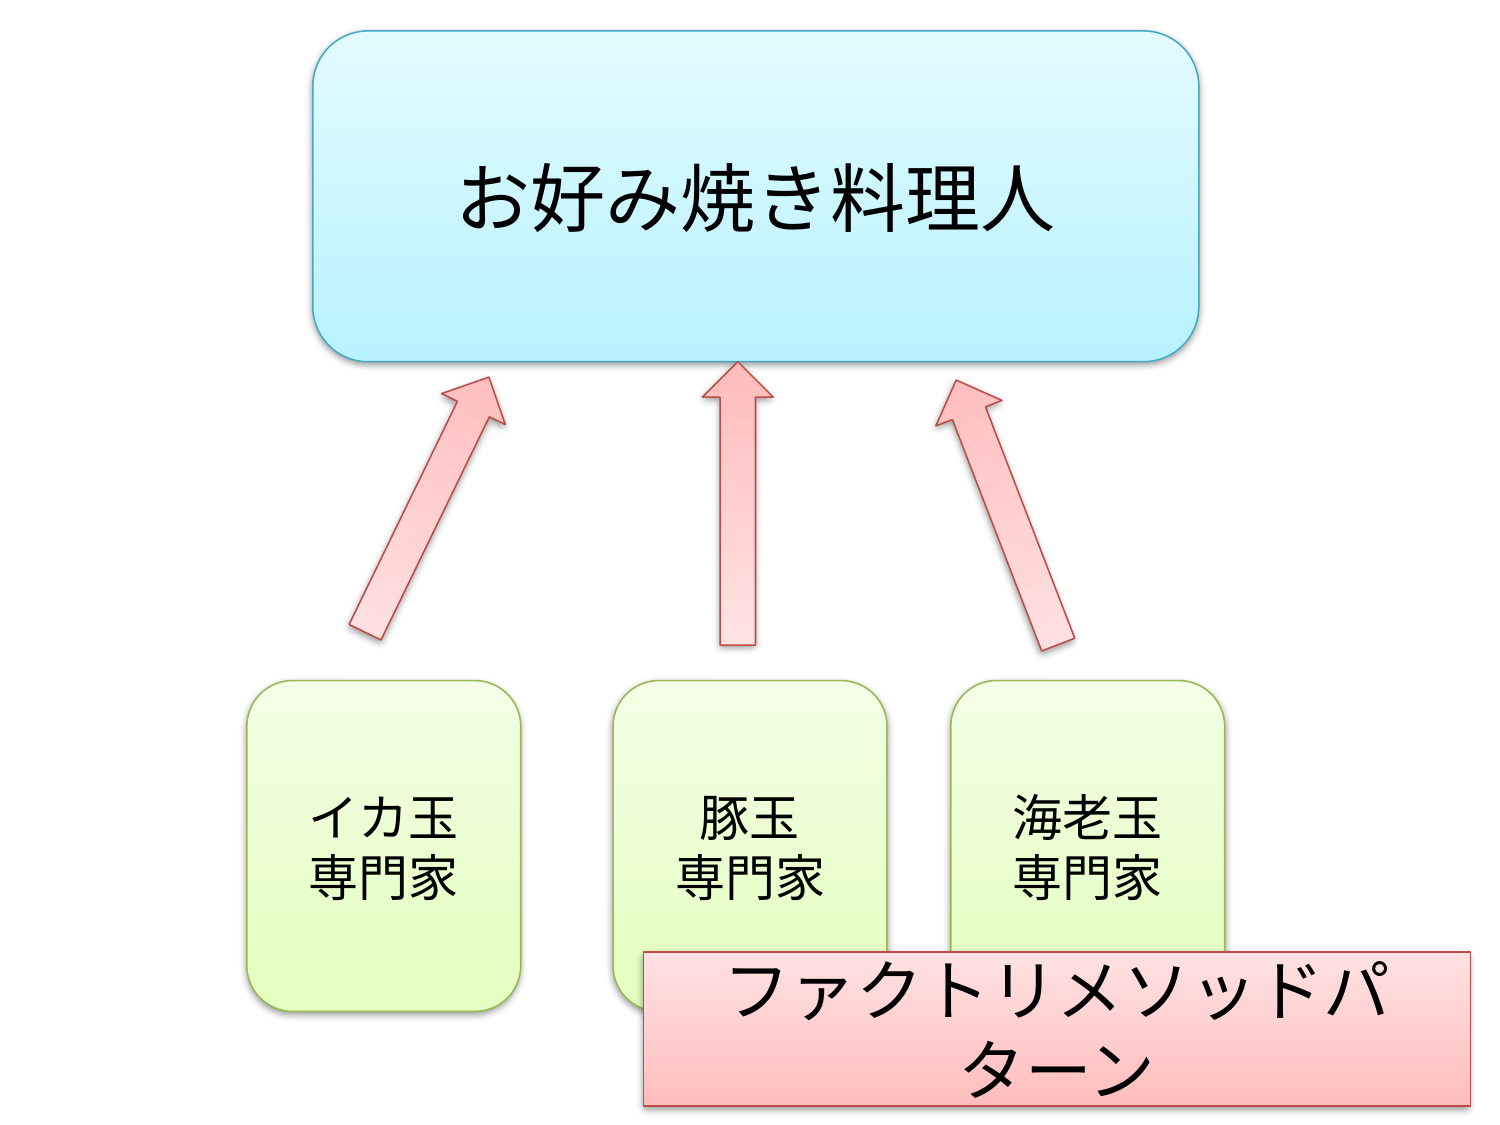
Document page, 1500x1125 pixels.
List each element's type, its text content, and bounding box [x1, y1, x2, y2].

text_box 海老玉 専門家 [950, 680, 1225, 949]
text_box お好み焼き料理人 [312, 30, 1199, 362]
text_box [935, 380, 1075, 651]
text_box ファクトリメソッドパターン [643, 952, 1471, 1106]
text_box 豚玉 専門家 [613, 680, 887, 1006]
text_box イカ玉 専門家 [246, 680, 521, 1012]
text_box [702, 361, 774, 646]
text_box [349, 377, 506, 640]
